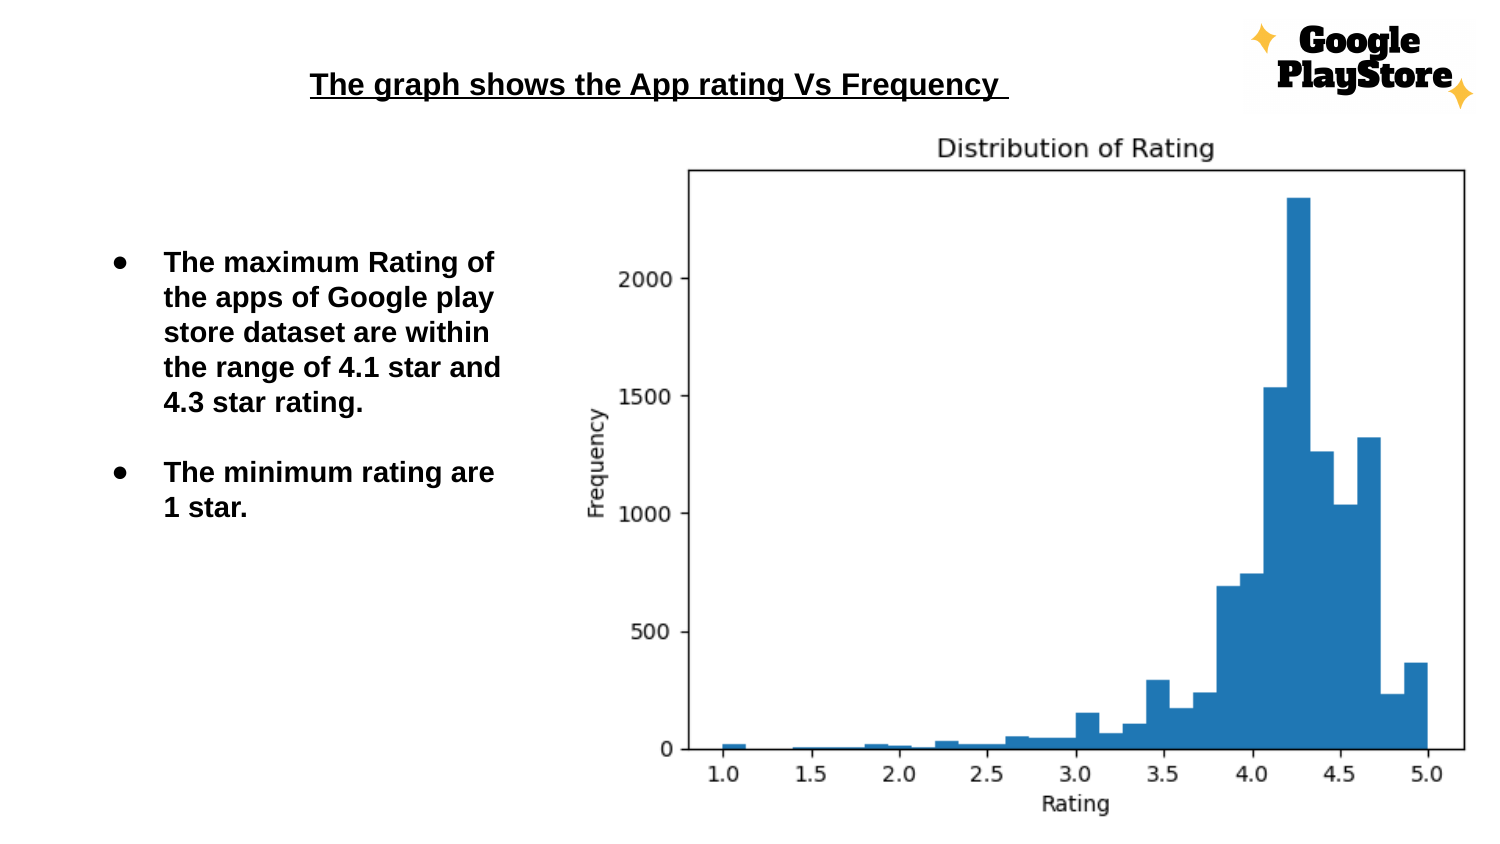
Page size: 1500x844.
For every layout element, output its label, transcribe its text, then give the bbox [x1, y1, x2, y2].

text_box The maximum Rating of the apps of Google play store dataset are within the range of 4.1 star and 4.3 star rating. The minimum rating are 1 star. [73, 228, 533, 539]
text_box The graph shows the App rating Vs Frequency [162, 48, 1156, 154]
picture [1243, 19, 1476, 114]
picture [571, 123, 1478, 832]
